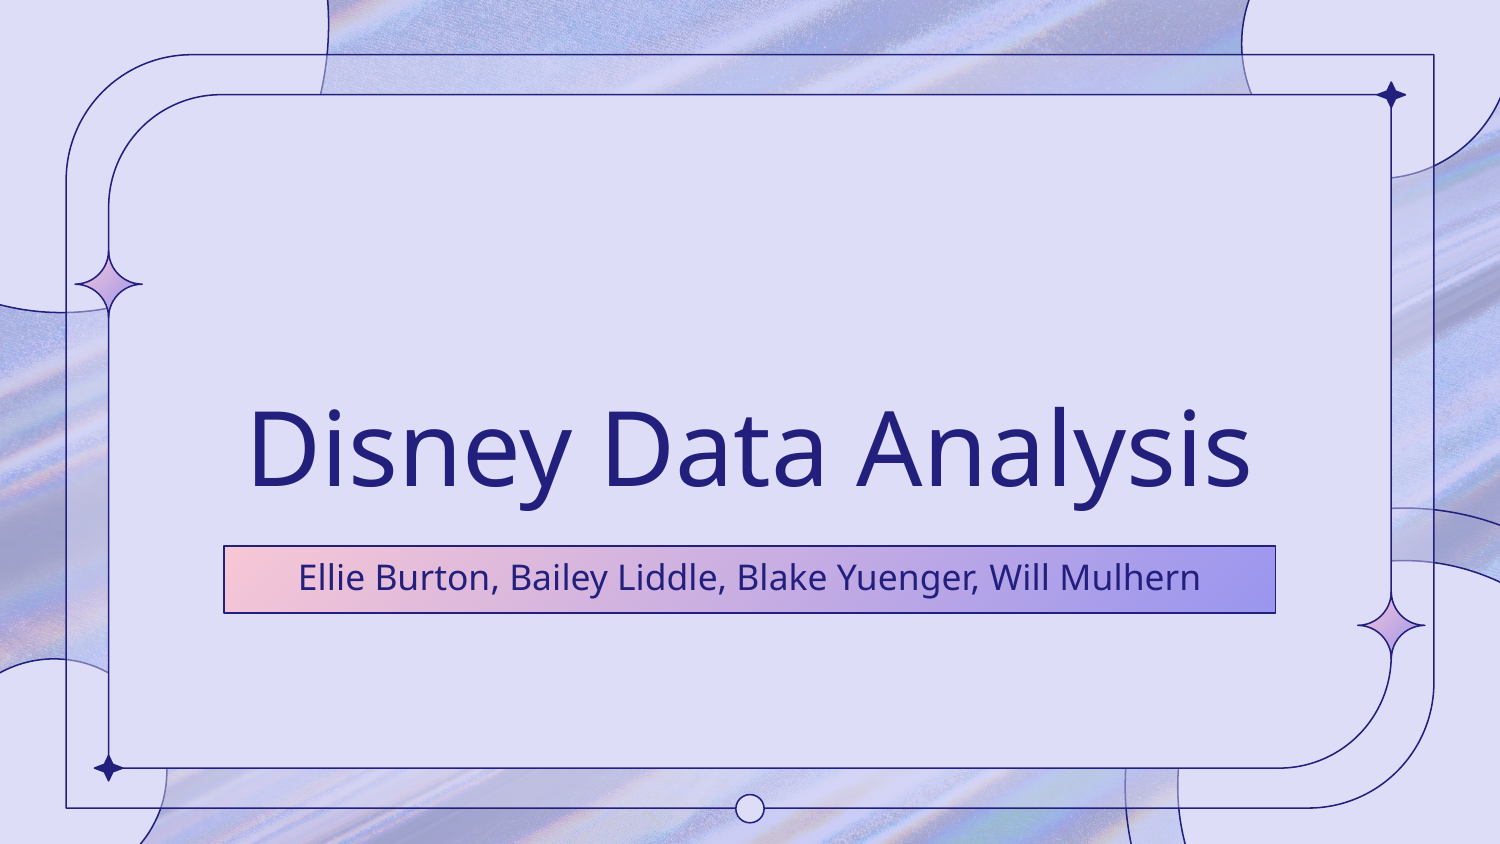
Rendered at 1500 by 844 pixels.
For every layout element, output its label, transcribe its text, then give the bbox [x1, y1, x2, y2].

text_box [735, 794, 765, 823]
text_box [1357, 591, 1425, 659]
subtitle Ellie Burton, Bailey Liddle, Blake Yuenger, Will Mulhern [223, 545, 1276, 614]
text_box [94, 755, 123, 781]
text_box [1377, 82, 1406, 108]
text_box [75, 250, 143, 318]
title Disney Data Analysis [203, 230, 1297, 523]
